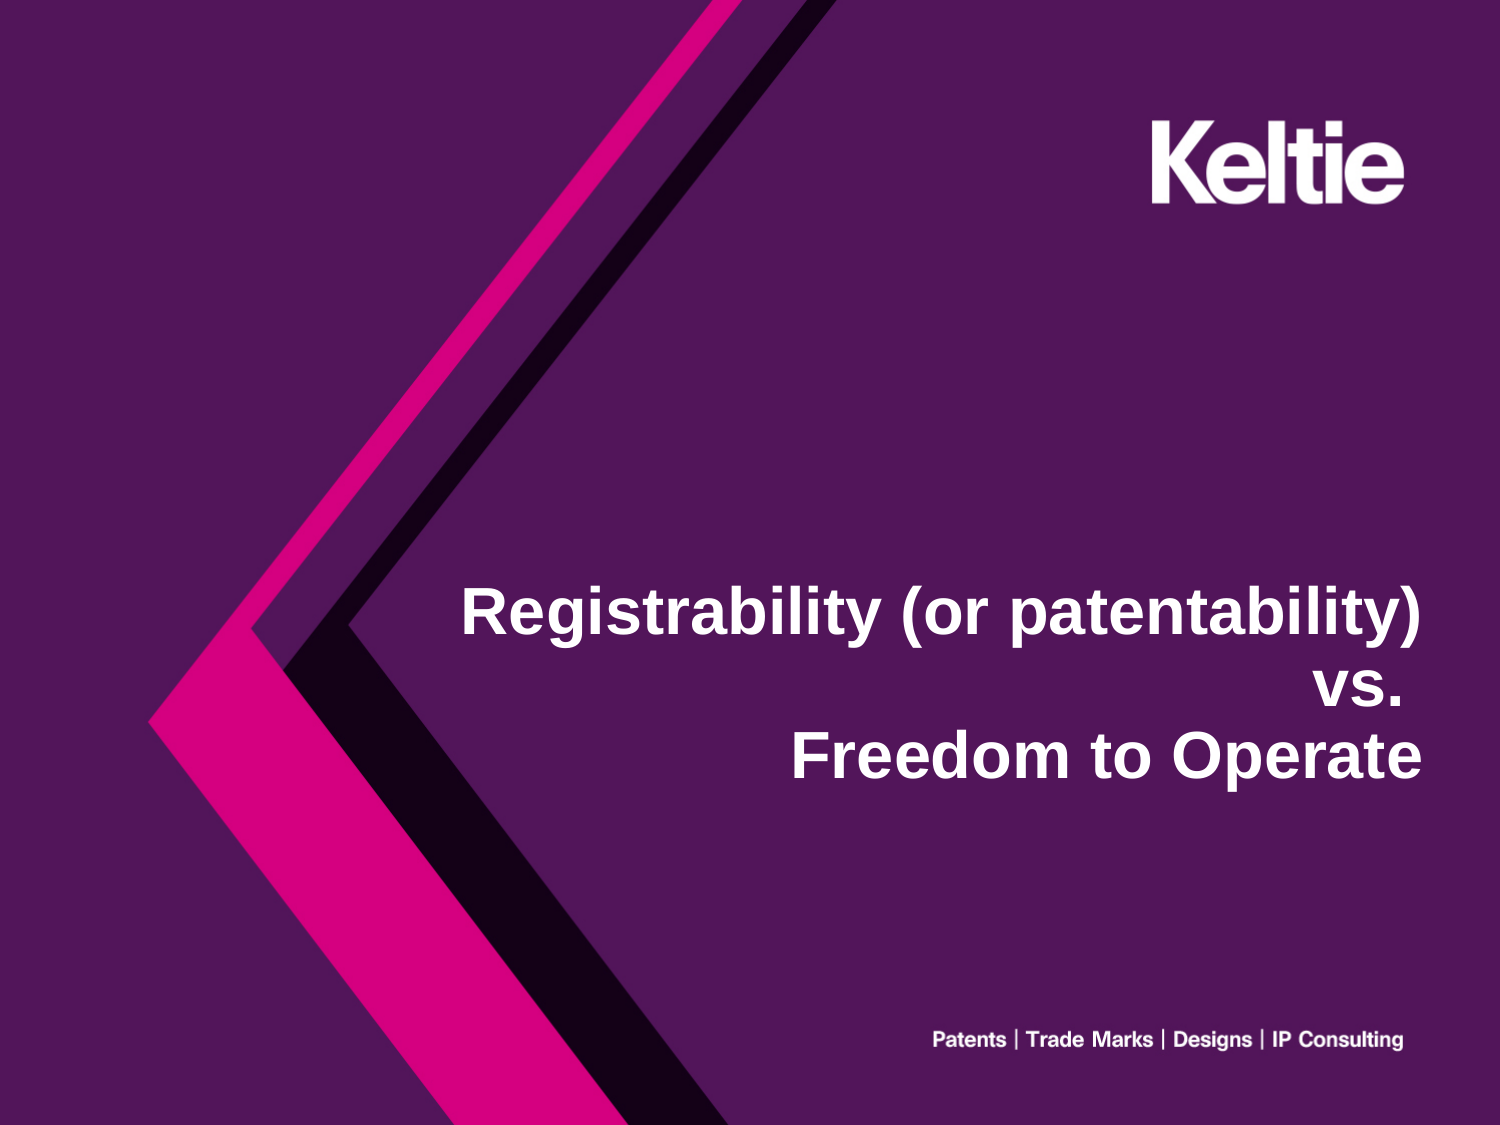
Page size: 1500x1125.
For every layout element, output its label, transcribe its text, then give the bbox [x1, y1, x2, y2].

picture [0, 0, 1500, 1125]
title Registrability (or patentability) vs. Freedom to Operate [426, 569, 1439, 658]
